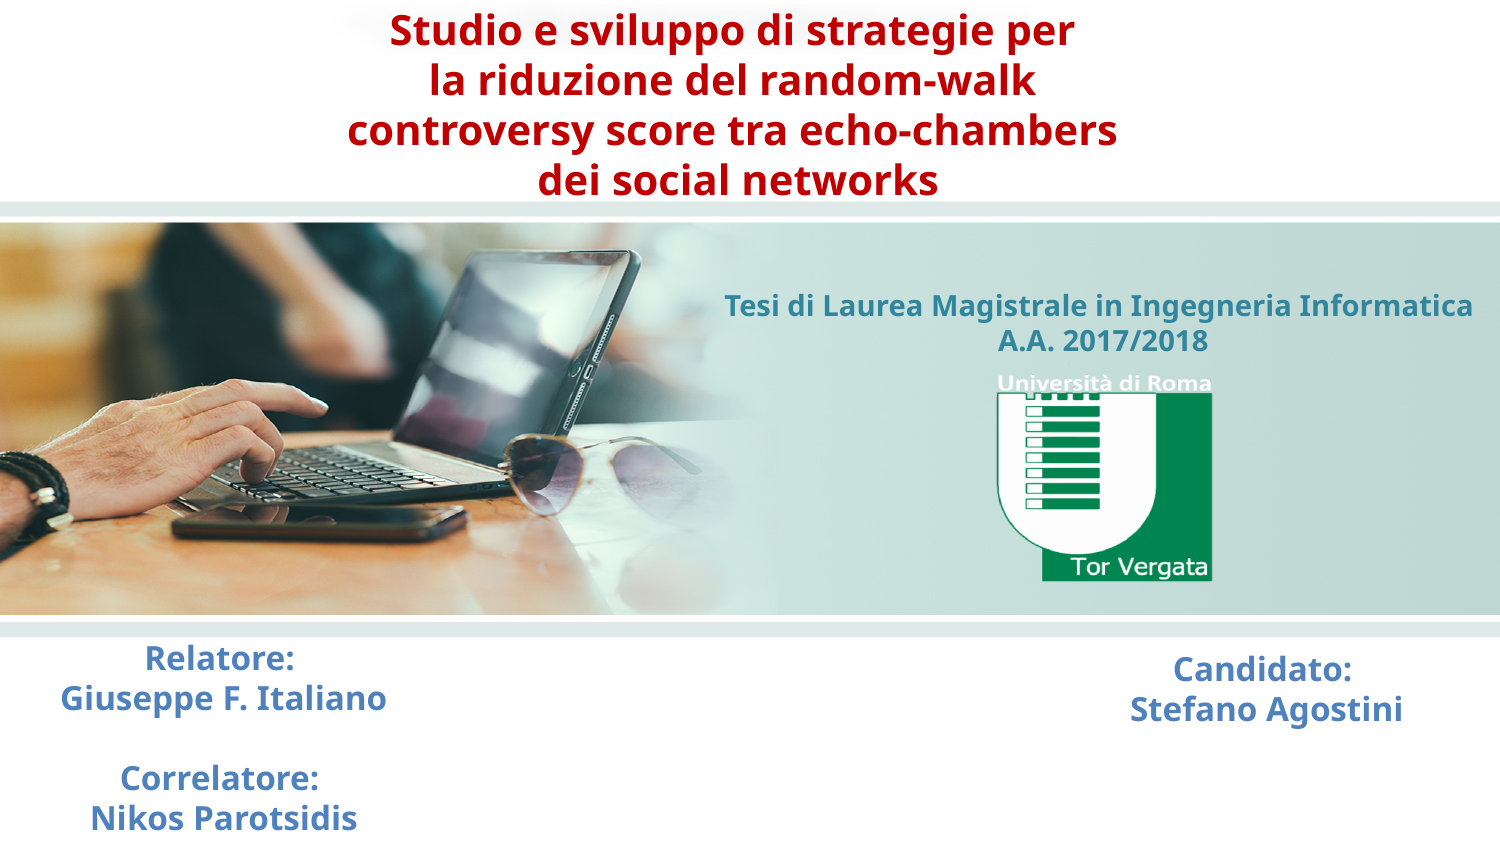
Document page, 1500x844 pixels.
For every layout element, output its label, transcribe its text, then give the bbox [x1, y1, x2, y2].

text_box Studio e sviluppo di strategie per la riduzione del random-walk controversy score tra echo-chambers dei social networks [301, 0, 1176, 212]
text_box Relatore: Giuseppe F. Italiano Correlatore: Nikos Parotsidis [45, 629, 403, 844]
text_box Tesi di Laurea Magistrale in Ingegneria Informatica A.A. 2017/2018 [709, 280, 1497, 365]
text_box Candidato: Stefano Agostini [1115, 640, 1419, 736]
picture [0, 0, 1500, 844]
